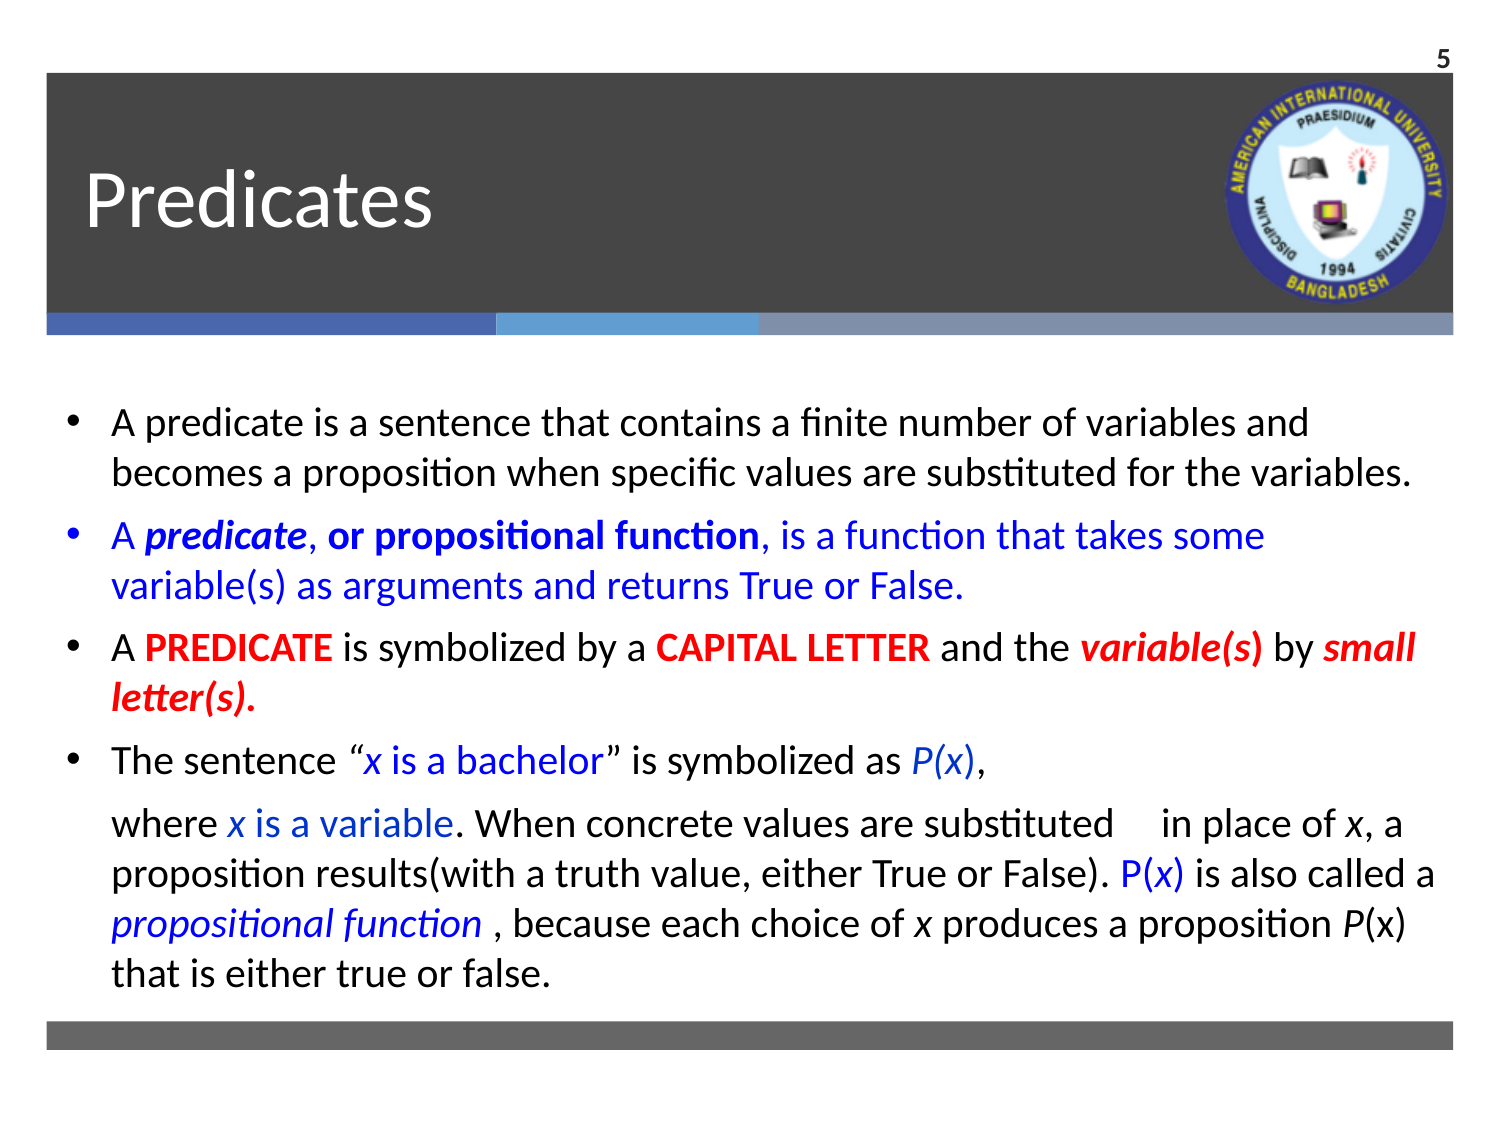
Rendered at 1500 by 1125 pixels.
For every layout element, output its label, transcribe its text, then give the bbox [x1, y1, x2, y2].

title Predicates [69, 73, 1351, 253]
picture [1220, 75, 1454, 310]
text_box A predicate is a sentence that contains a finite number of variables and becomes a proposition when specific values are substituted for the variables. A predicate, or propositional function, is a function that takes some variable(s) as arguments and returns True or False. A predicate is symbolized by a capital letter and the variable(s) by small letter(s). The sentence “x is a bachelor” is symbolized as P(x), where x is a variable. When concrete values are substituted in place of x, a proposition results(with a truth value, either True or False). P(x) is also called a propositional function , because each choice of x produces a proposition P(x) that is either true or false. [51, 387, 1451, 1003]
slide_number 5 [1362, 27, 1466, 87]
